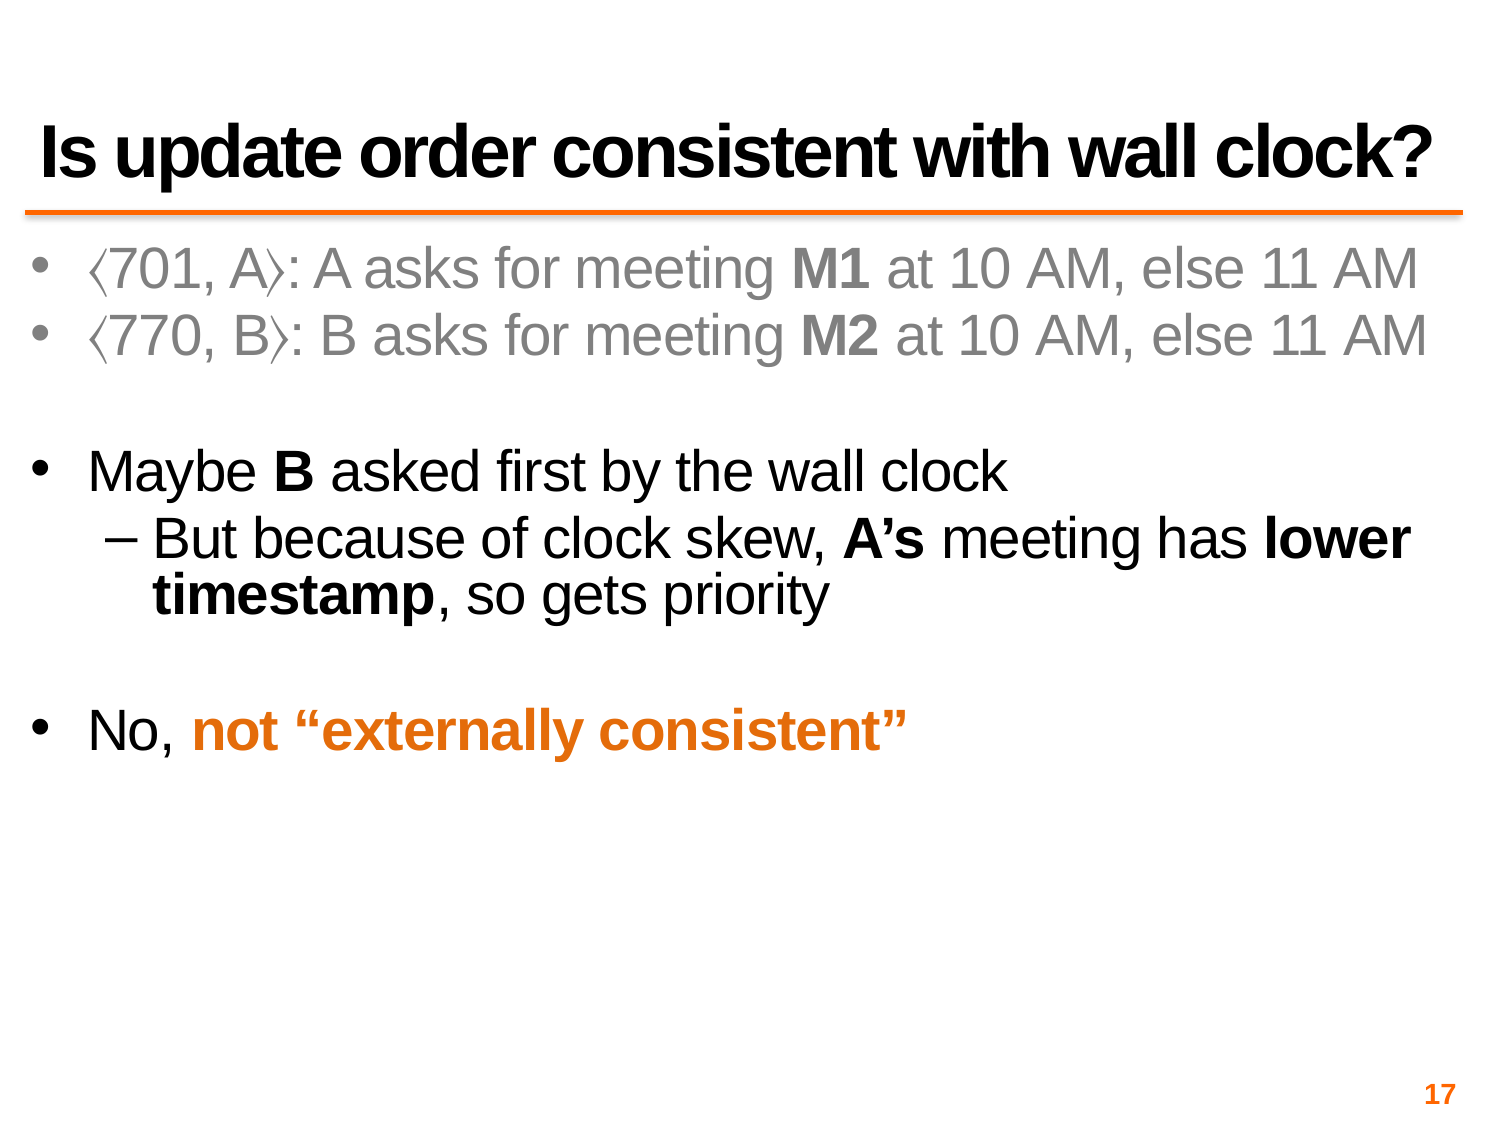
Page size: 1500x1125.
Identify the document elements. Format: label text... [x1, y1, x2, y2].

title Is update order consistent with wall clock? [24, 24, 1463, 201]
slide_number 17 [1112, 1074, 1463, 1110]
list 〈701, A〉: A asks for meeting M1 at 10 AM, else 11 AM 〈770, B〉: B asks for meeting M2 at 10 AM, else 11 AM Maybe B asked first by the wall clock But because of clock skew, A’s meeting has lower timestamp, so gets priority No, not “externally consistent” [24, 237, 1463, 1063]
